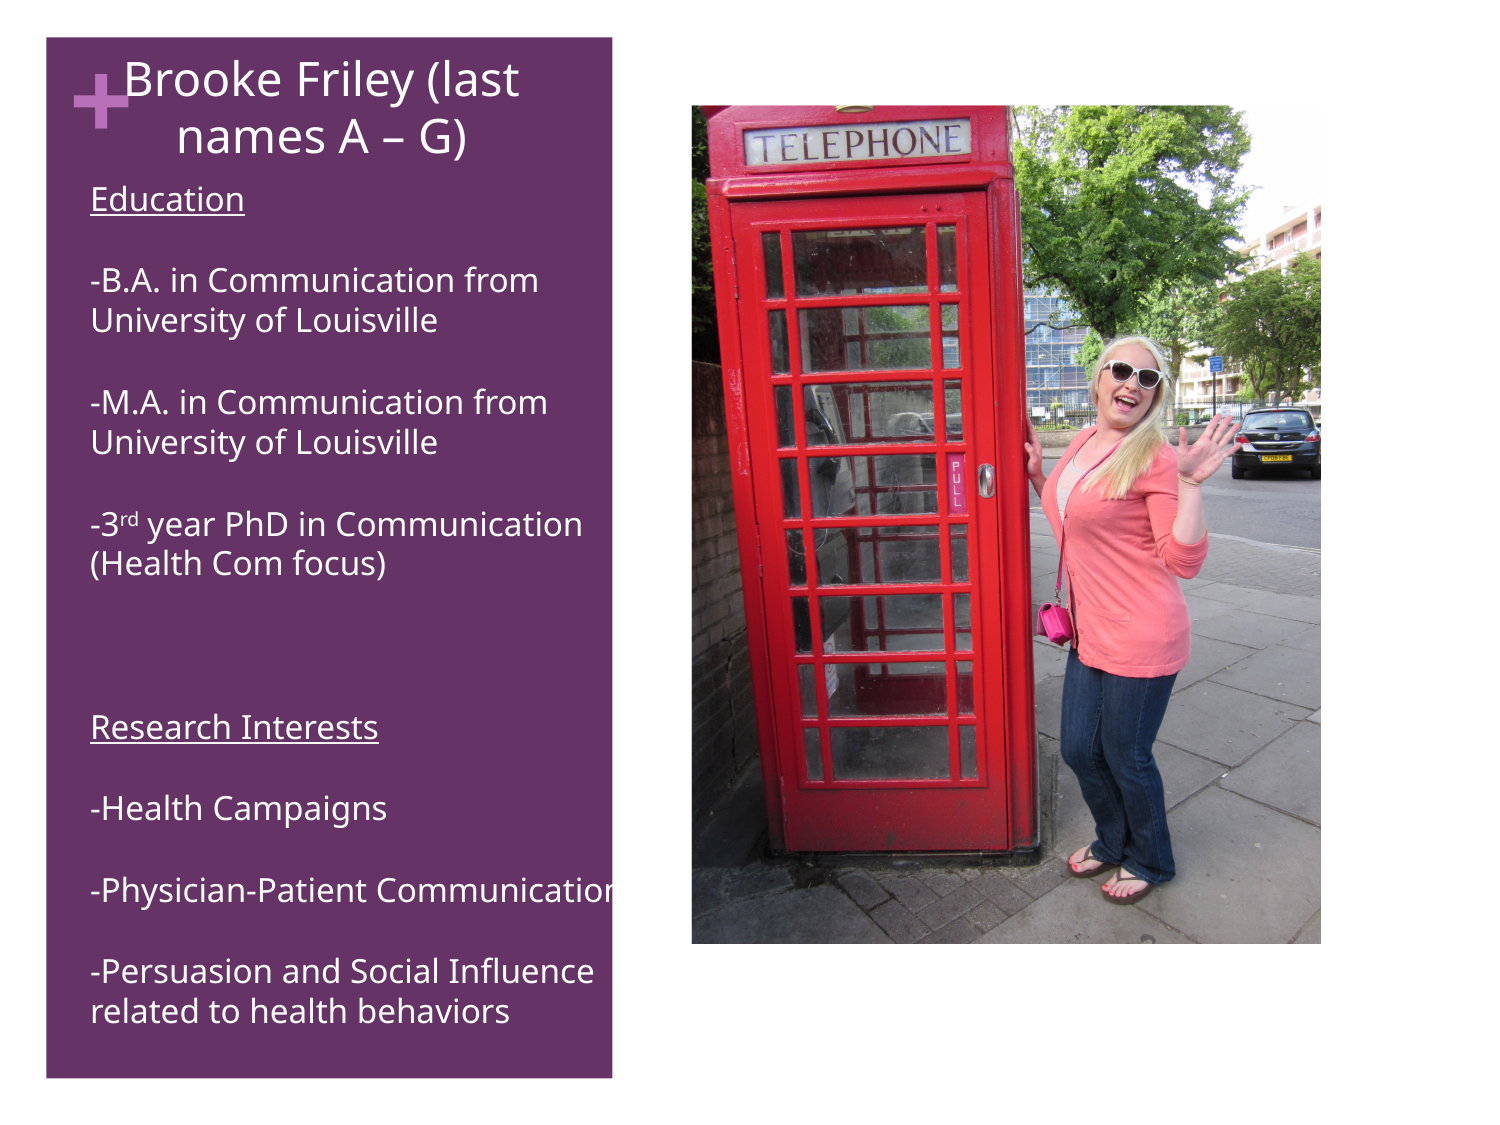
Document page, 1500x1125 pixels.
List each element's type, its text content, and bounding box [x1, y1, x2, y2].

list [585, 44, 1426, 1006]
list Education -B.A. in Communication from University of Louisville -M.A. in Communication from University of Louisville -3rd year PhD in Communication (Health Com focus) Research Interests -Health Campaigns -Physician-Patient Communication -Persuasion and Social Influence related to health behaviors Fun Facts -Have 2 cats: Prada and Versace -Previously worked as an event manager for children’s birthday parties -Love to cook, especially Southern-style food! [75, 170, 579, 1005]
title Brooke Friley (last names A – G) [75, 40, 569, 170]
